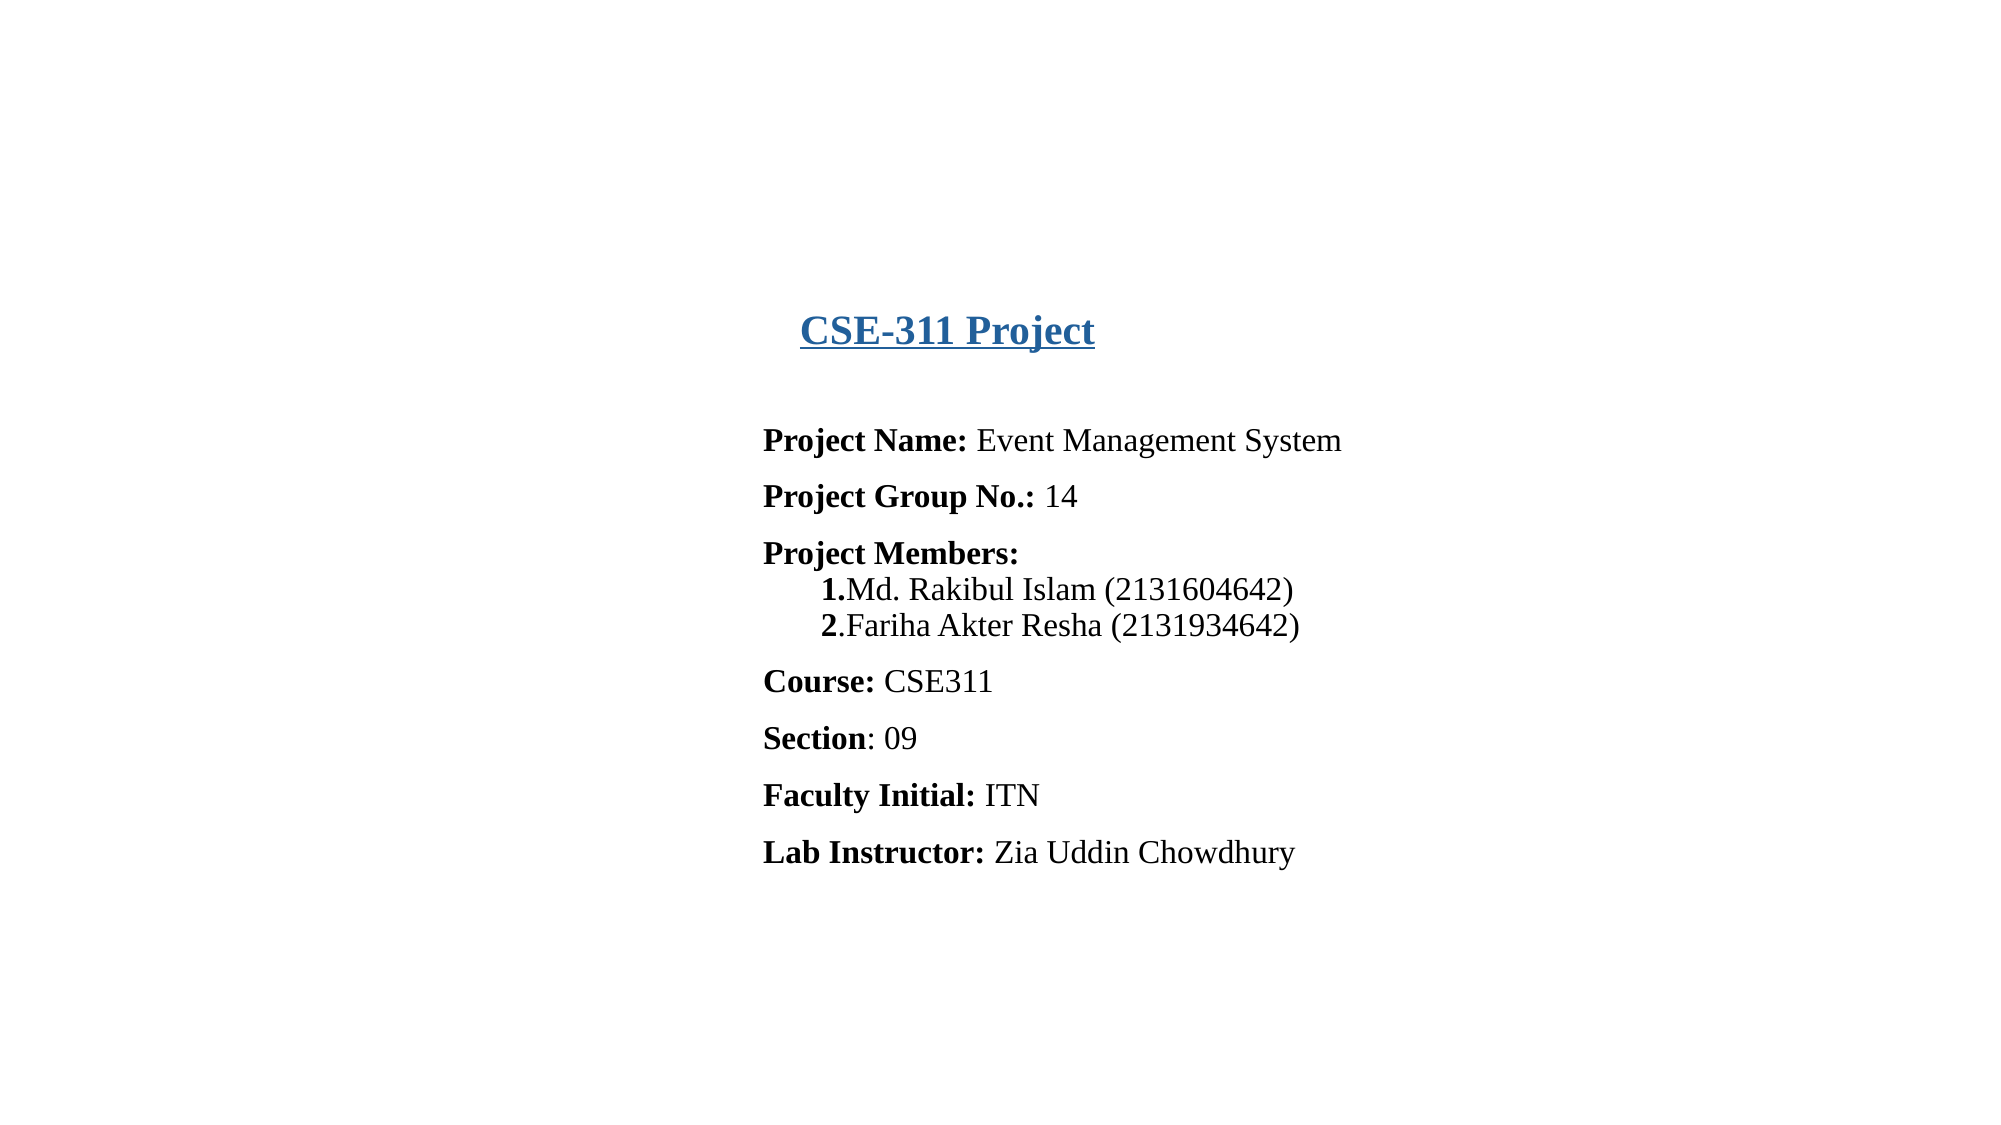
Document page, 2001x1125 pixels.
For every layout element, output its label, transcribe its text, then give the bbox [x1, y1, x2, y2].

subtitle Project Name: Event Management System Project Group No.: 14 Project Members: 1.Md. Rakibul Islam (2131604642) 2.Fariha Akter Resha (2131934642) Course: CSE311 Section: 09 Faculty Initial: ITN Lab Instructor: Zia Uddin Chowdhury [748, 415, 1430, 1005]
title CSE-311 Project [373, 280, 1522, 361]
